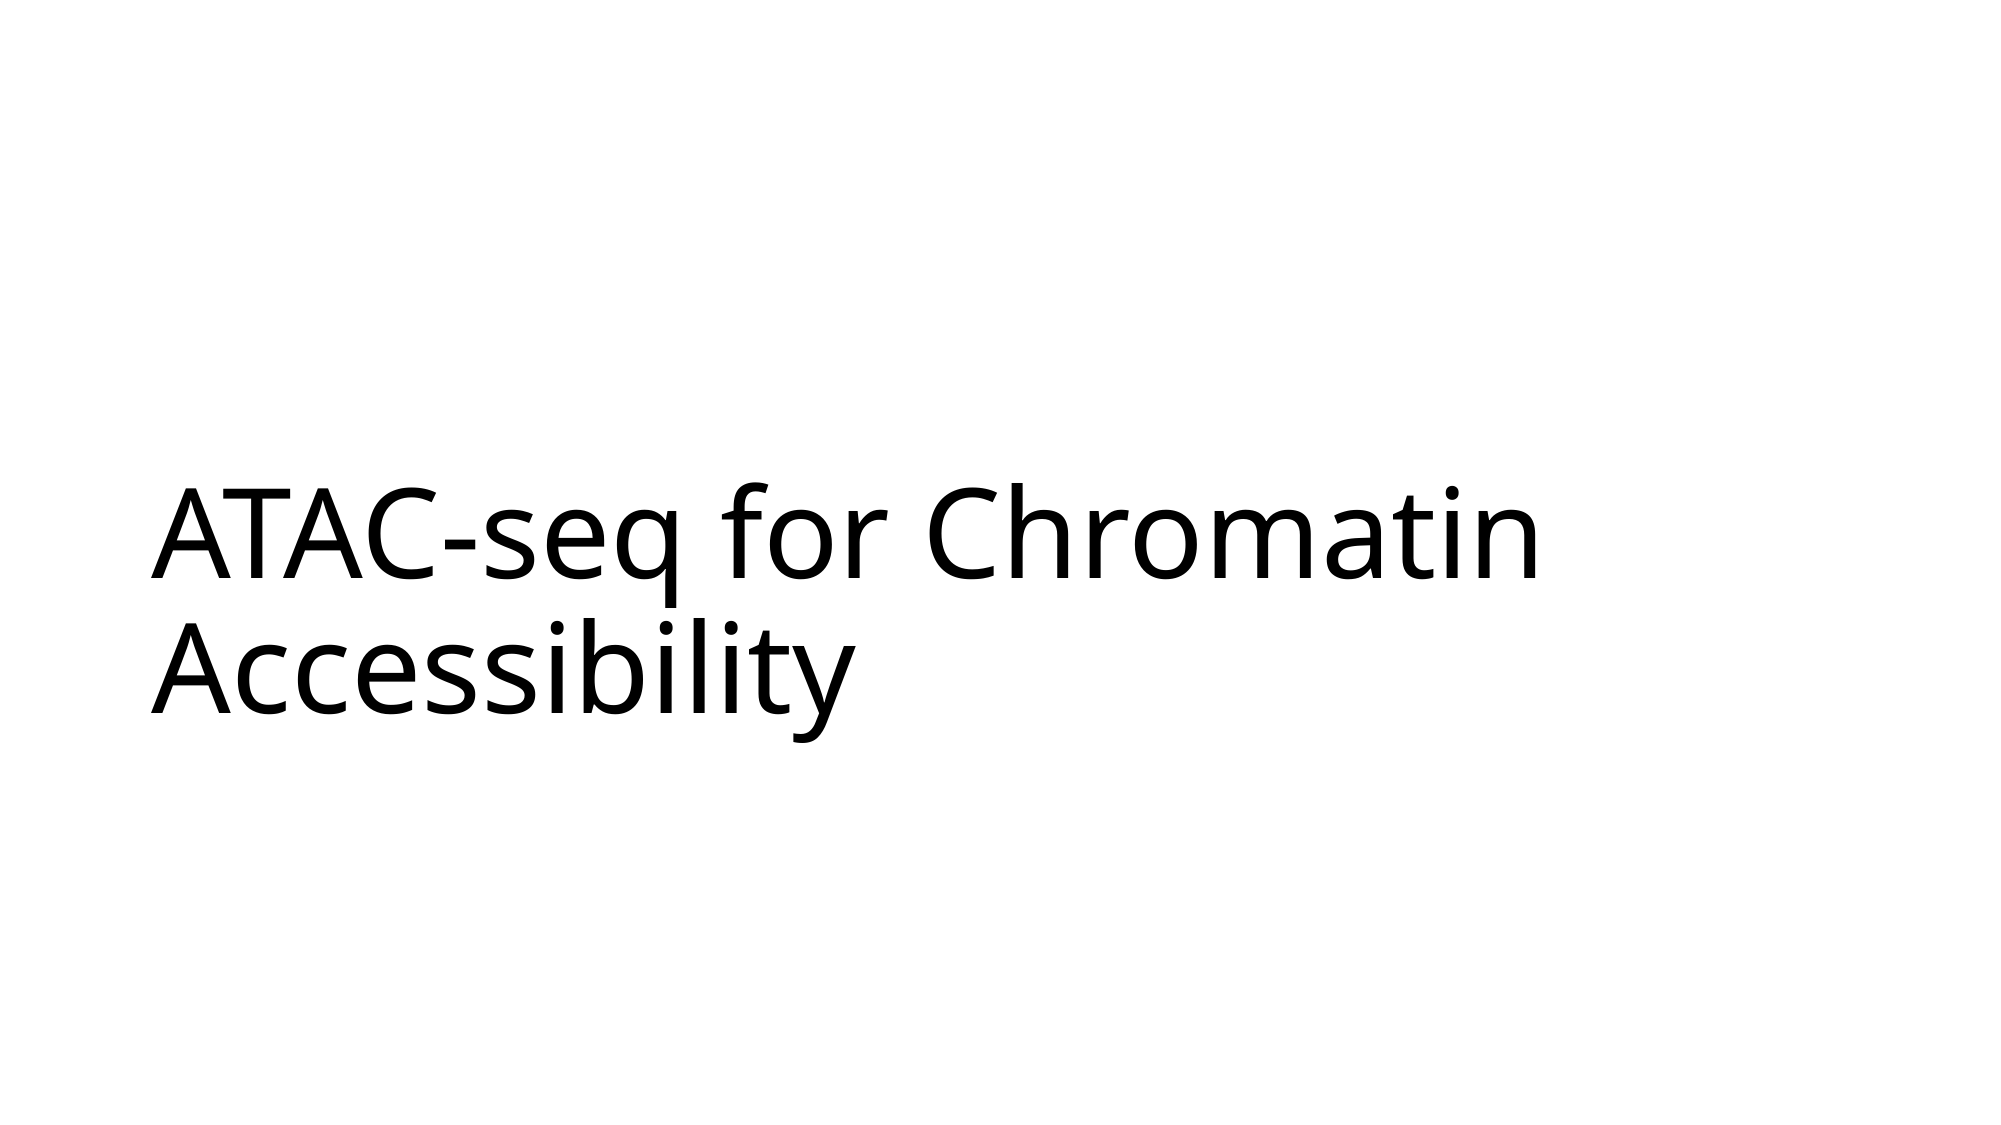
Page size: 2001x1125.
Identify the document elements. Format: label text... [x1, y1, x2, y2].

title ATAC-seq for Chromatin Accessibility [136, 280, 1862, 749]
